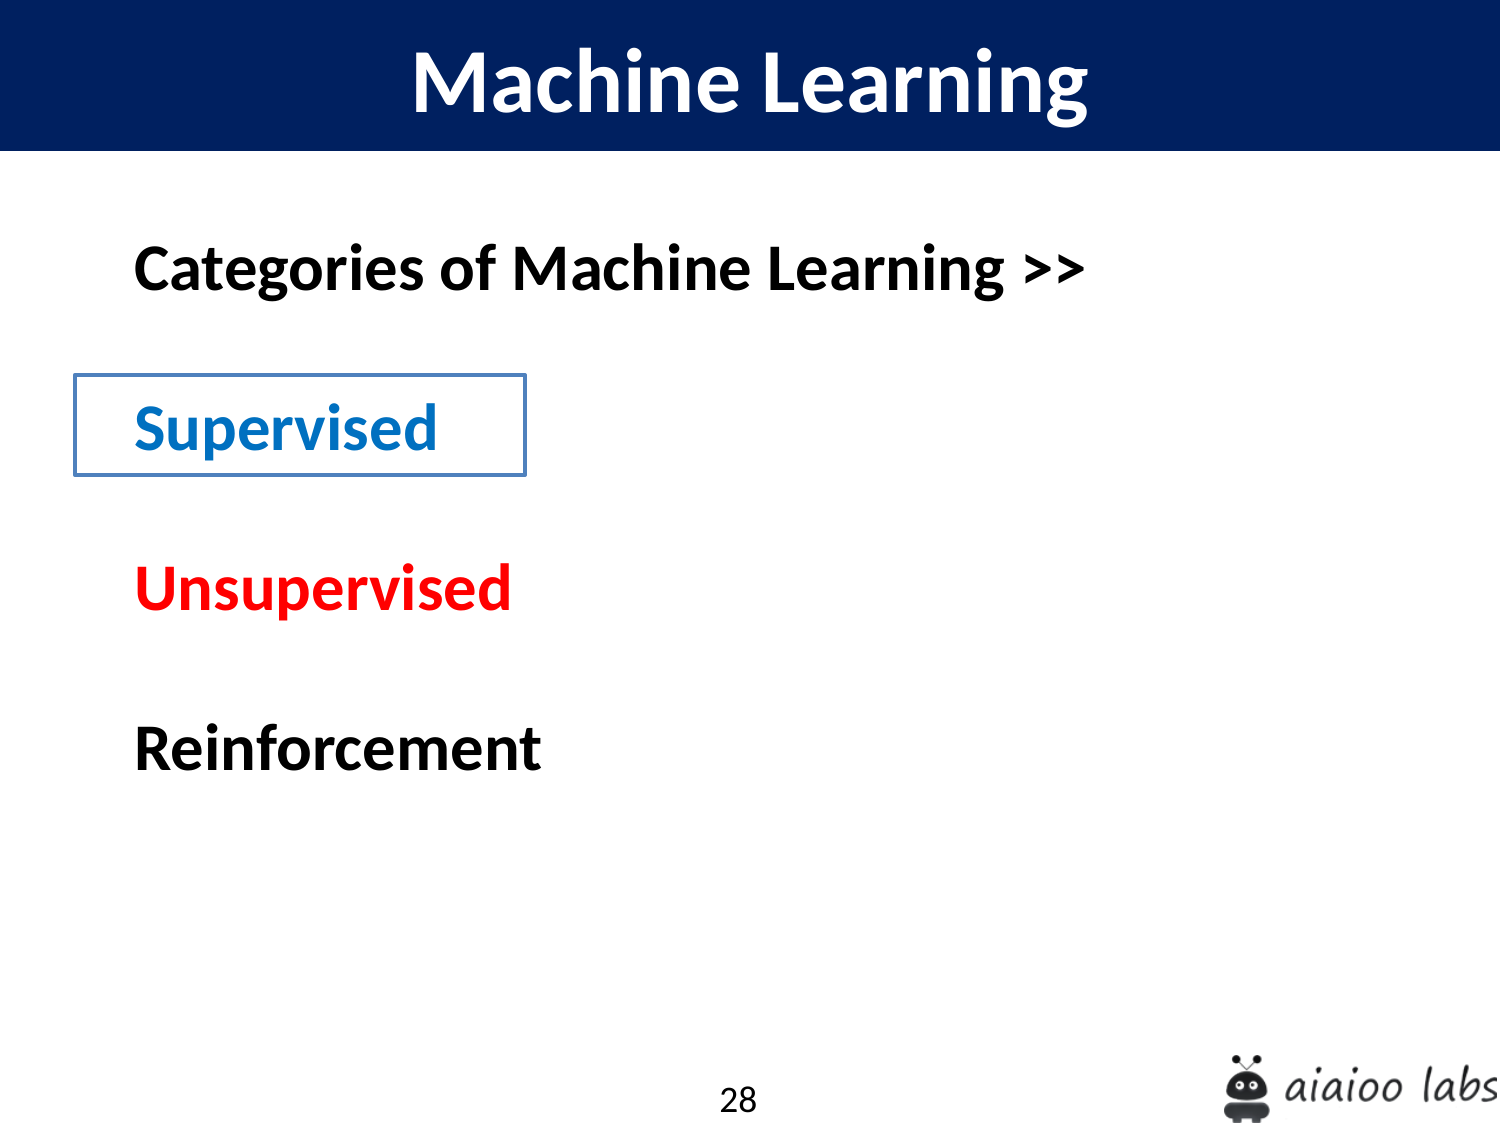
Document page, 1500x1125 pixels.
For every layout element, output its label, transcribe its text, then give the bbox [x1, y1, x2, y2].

text_box Machine Learning [0, 0, 1500, 151]
picture [1224, 1055, 1497, 1123]
text_box [73, 373, 527, 477]
text_box Categories of Machine Learning >> Supervised Unsupervised Reinforcement [119, 216, 1438, 791]
